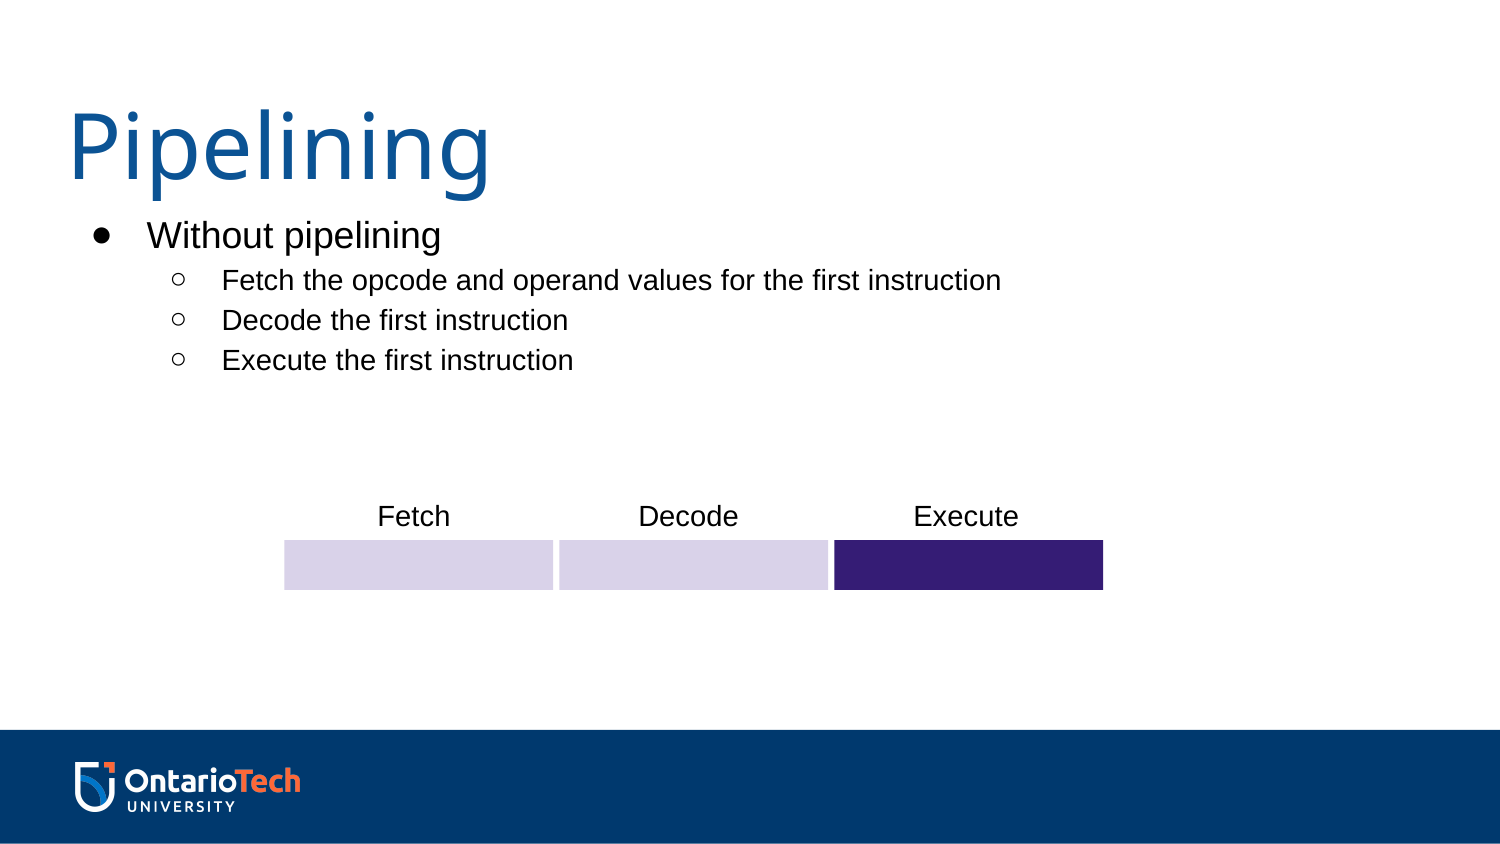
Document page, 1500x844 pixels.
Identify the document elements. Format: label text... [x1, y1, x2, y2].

text_box [559, 540, 829, 590]
text_box Fetch [362, 482, 500, 588]
picture [75, 762, 300, 812]
list Without pipelining Fetch the opcode and operand values for the first instruction Decode the first instruction Execute the first instruction [56, 189, 1361, 401]
text_box [834, 540, 1104, 590]
text_box Execute [898, 482, 1036, 540]
text_box Decode [623, 482, 761, 540]
text_box [284, 540, 554, 590]
title Pipelining [51, 72, 1449, 167]
